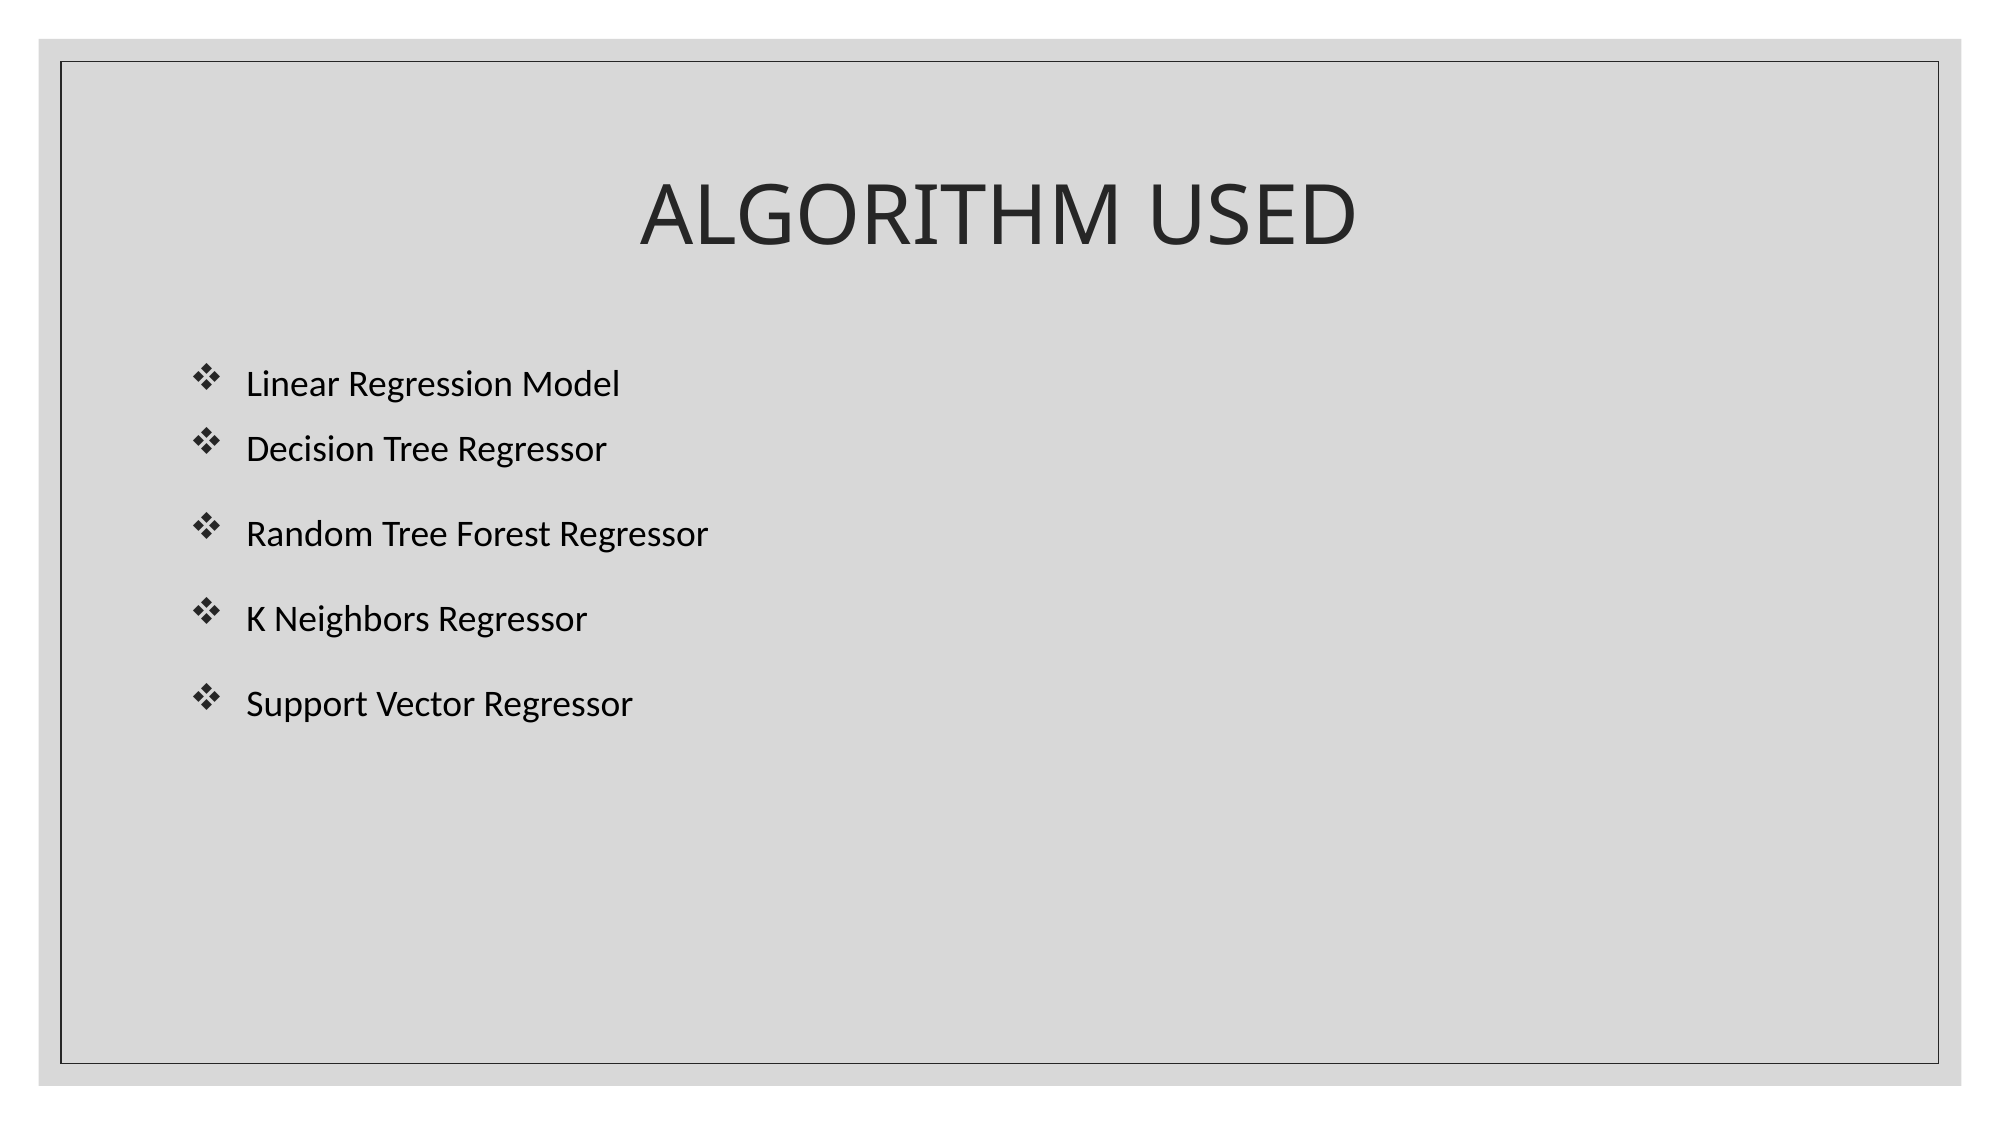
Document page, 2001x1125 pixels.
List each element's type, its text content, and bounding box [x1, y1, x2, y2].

list Linear Regression Model Decision Tree Regressor Random Tree Forest Regressor K Neighbors Regressor Support Vector Regressor [174, 345, 1825, 977]
title ALGORITHM USED [174, 105, 1825, 331]
